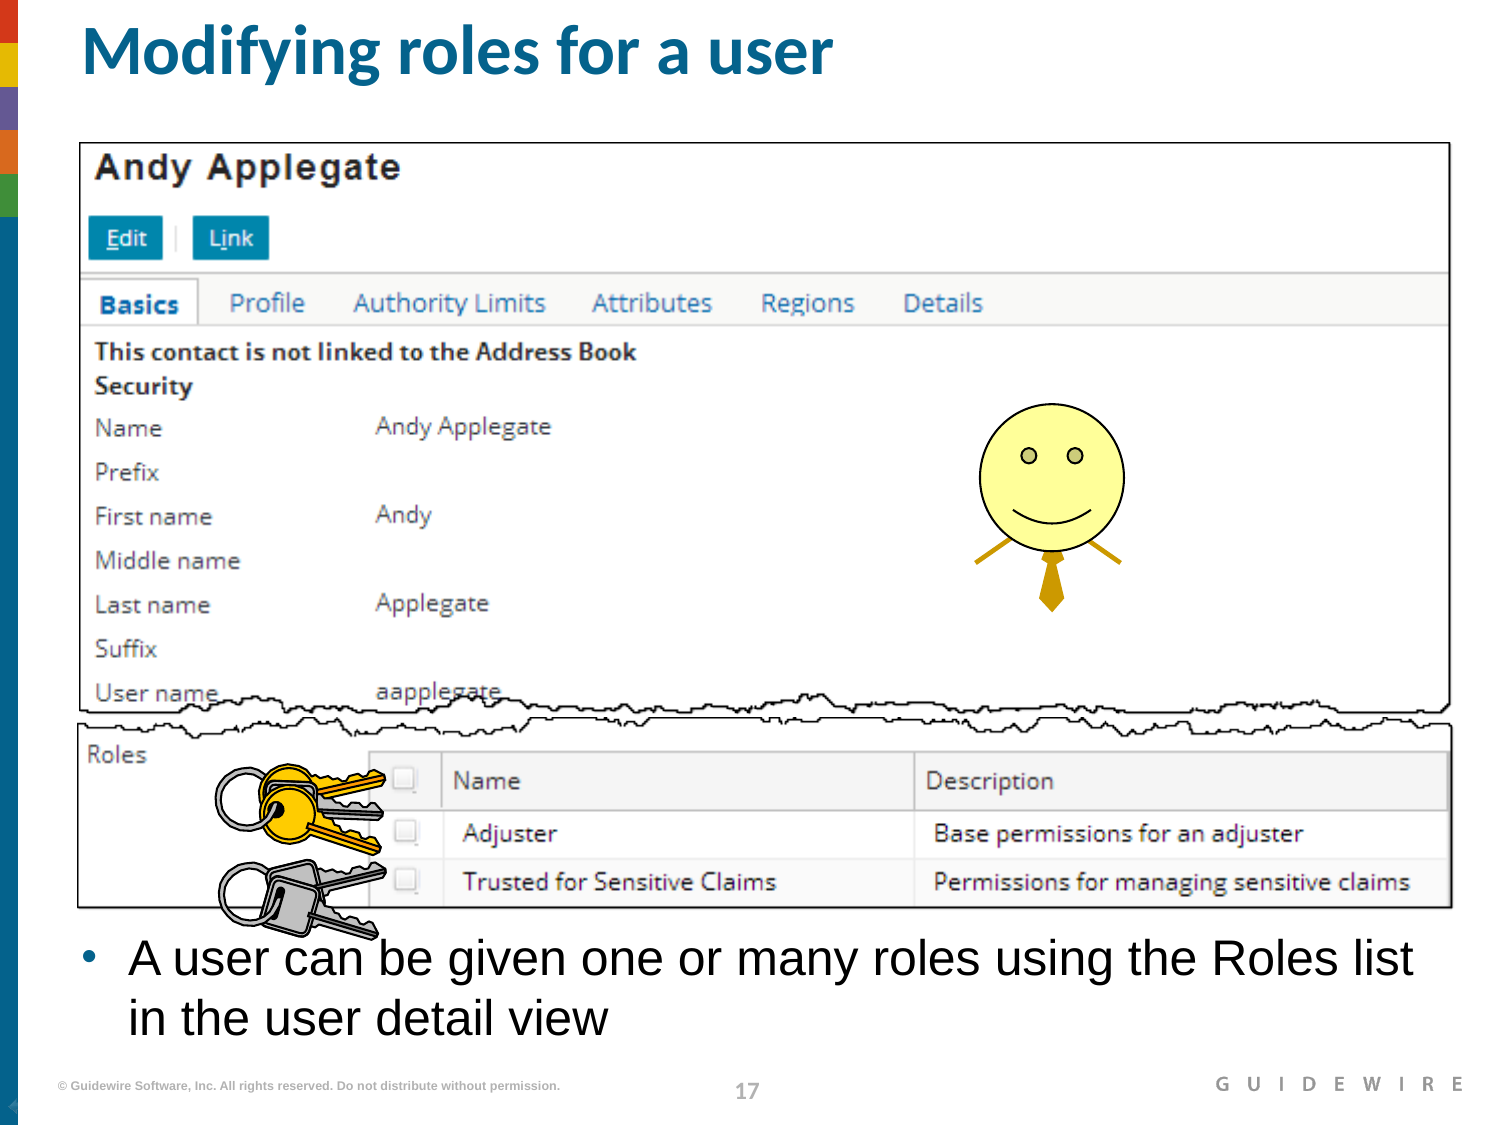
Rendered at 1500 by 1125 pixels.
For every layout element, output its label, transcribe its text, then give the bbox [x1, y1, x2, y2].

picture [77, 141, 1457, 913]
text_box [975, 403, 1125, 613]
title Modifying roles for a user [81, 19, 1446, 140]
picture [10, 1101, 18, 1111]
picture [1215, 1073, 1480, 1096]
list A user can be given one or many roles using the Roles list in the user detail view [81, 925, 1446, 1067]
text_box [248, 820, 353, 985]
picture [0, 0, 18, 216]
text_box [252, 713, 352, 820]
